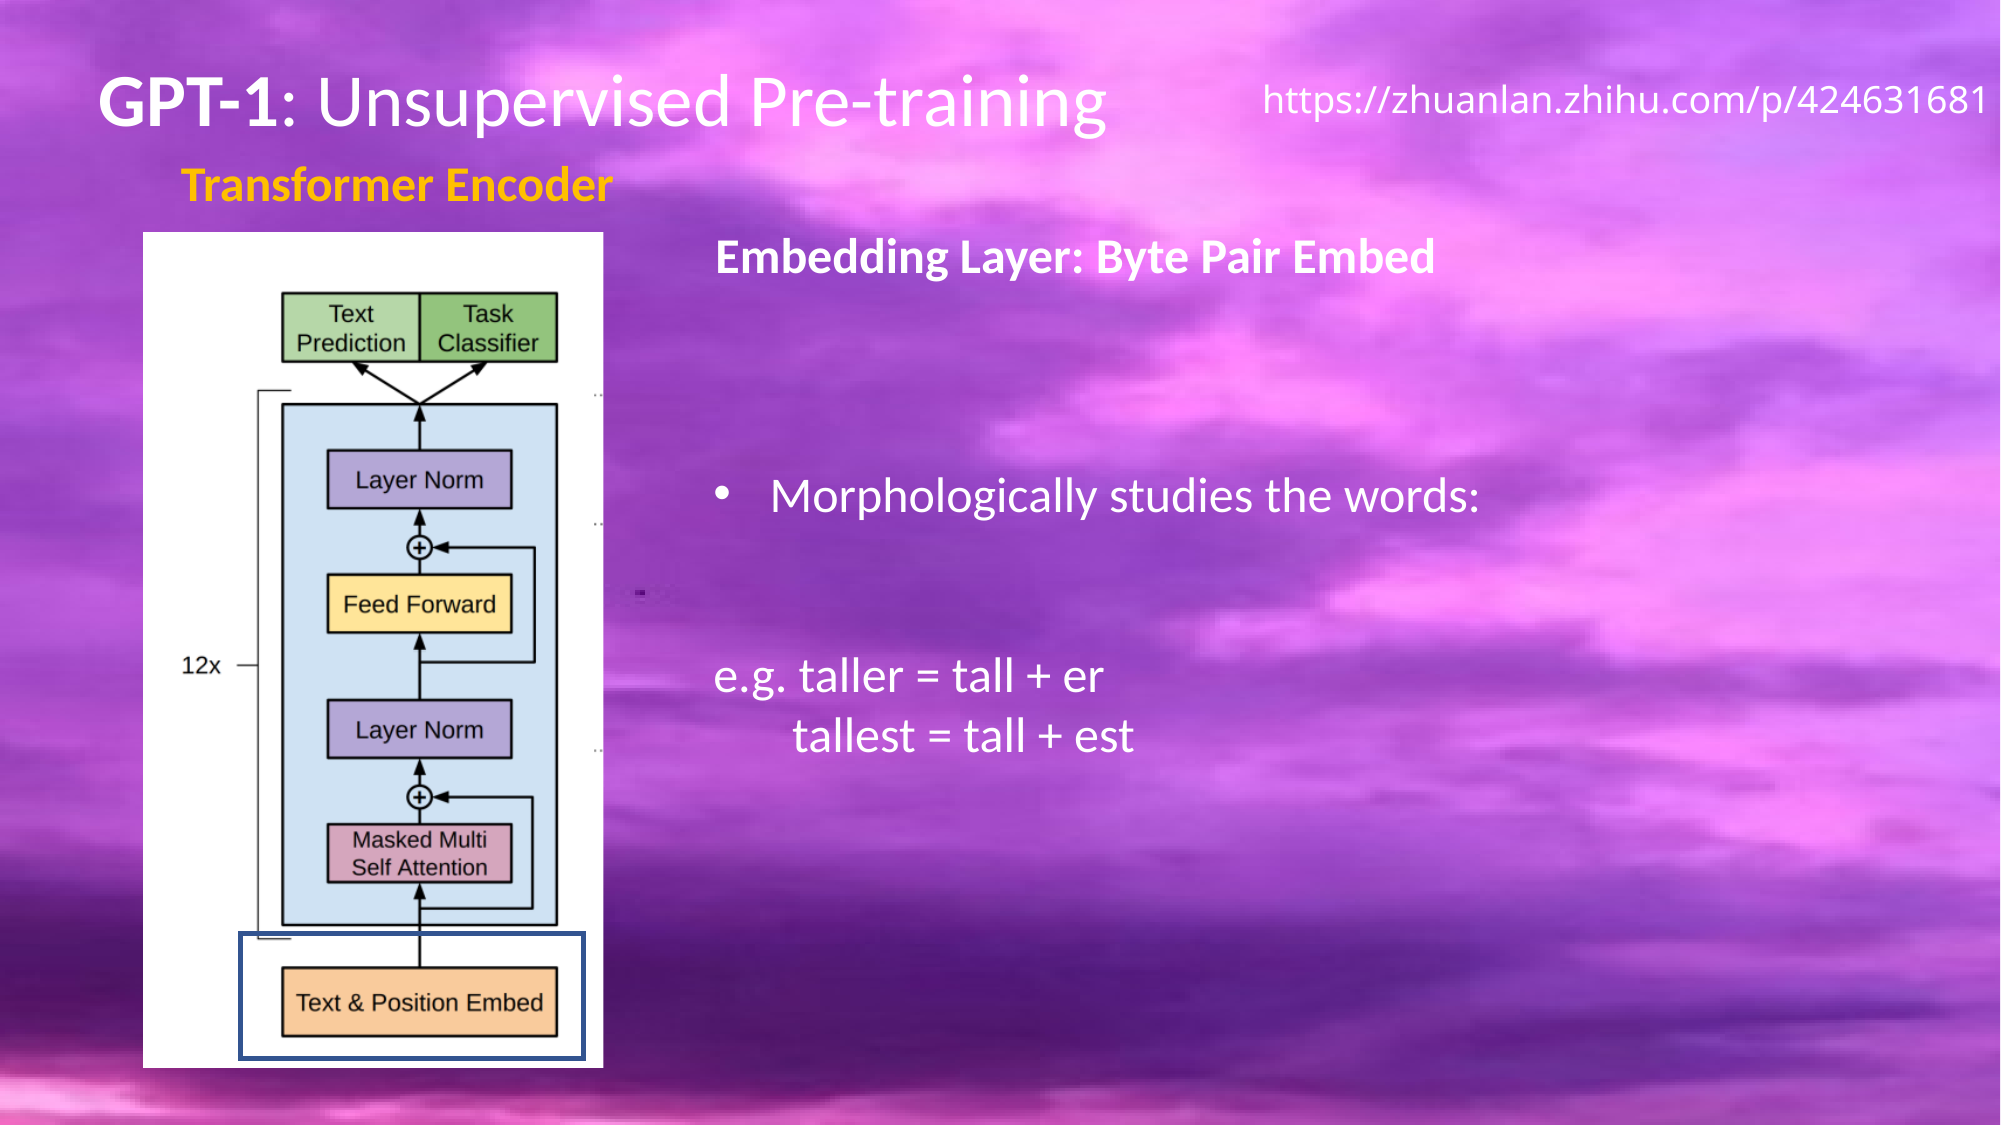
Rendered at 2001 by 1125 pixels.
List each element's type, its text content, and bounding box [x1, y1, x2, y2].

title GPT-1: Unsupervised Pre-training [0, 25, 1268, 151]
text_box Embedding Layer: Byte Pair Embed [700, 216, 1452, 292]
text_box Morphologically studies the words: e.g. taller = tall + er tallest = tall + est [698, 455, 1729, 770]
picture [0, 0, 2001, 1125]
text_box https://zhuanlan.zhihu.com/p/424631681 [1247, 68, 2000, 129]
text_box Transformer Encoder [166, 144, 630, 220]
